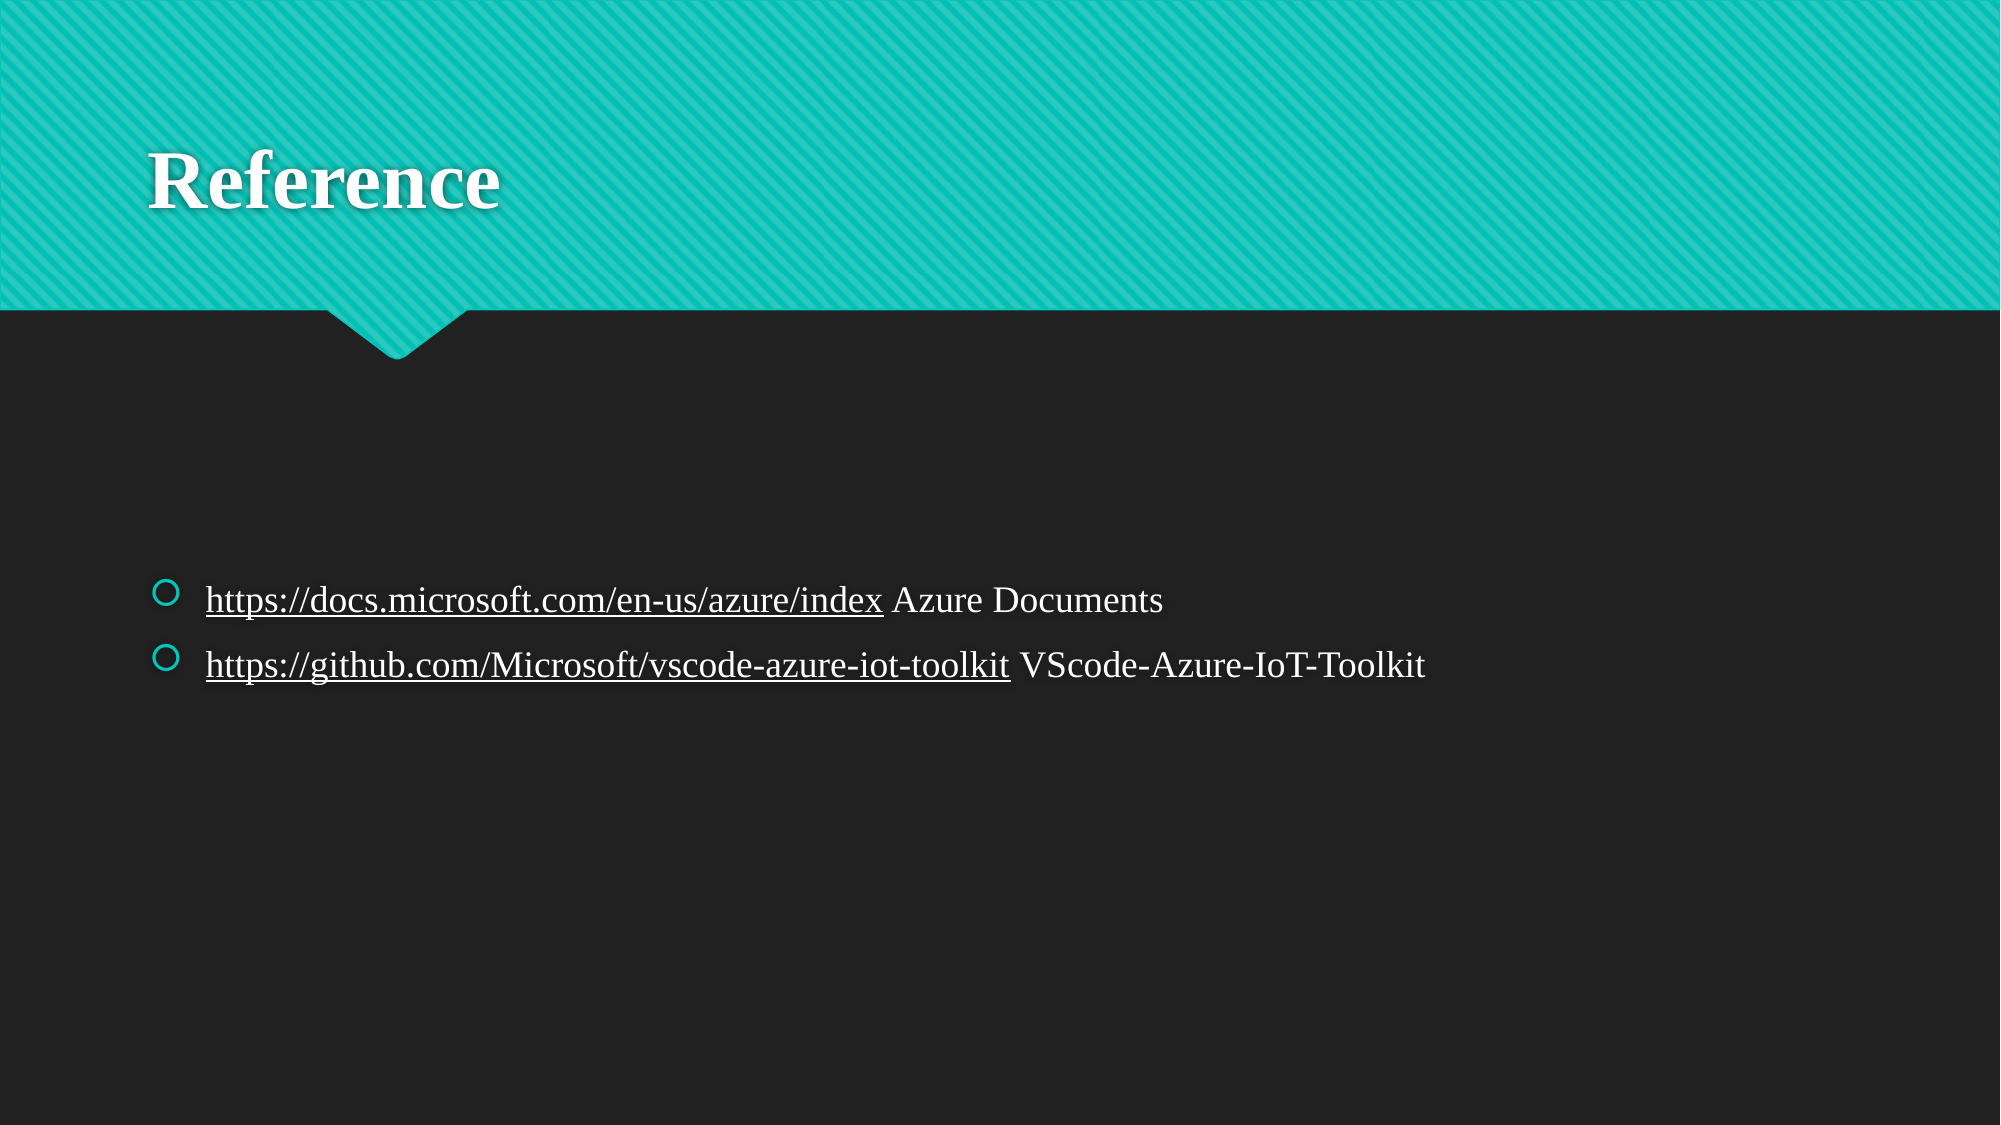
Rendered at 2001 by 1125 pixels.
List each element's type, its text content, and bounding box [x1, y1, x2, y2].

list https://docs.microsoft.com/en-us/azure/index Azure Documents https://github.com/Microsoft/vscode-azure-iot-toolkit VScode-Azure-IoT-Toolkit [134, 364, 1866, 962]
title Reference [132, 73, 1868, 233]
